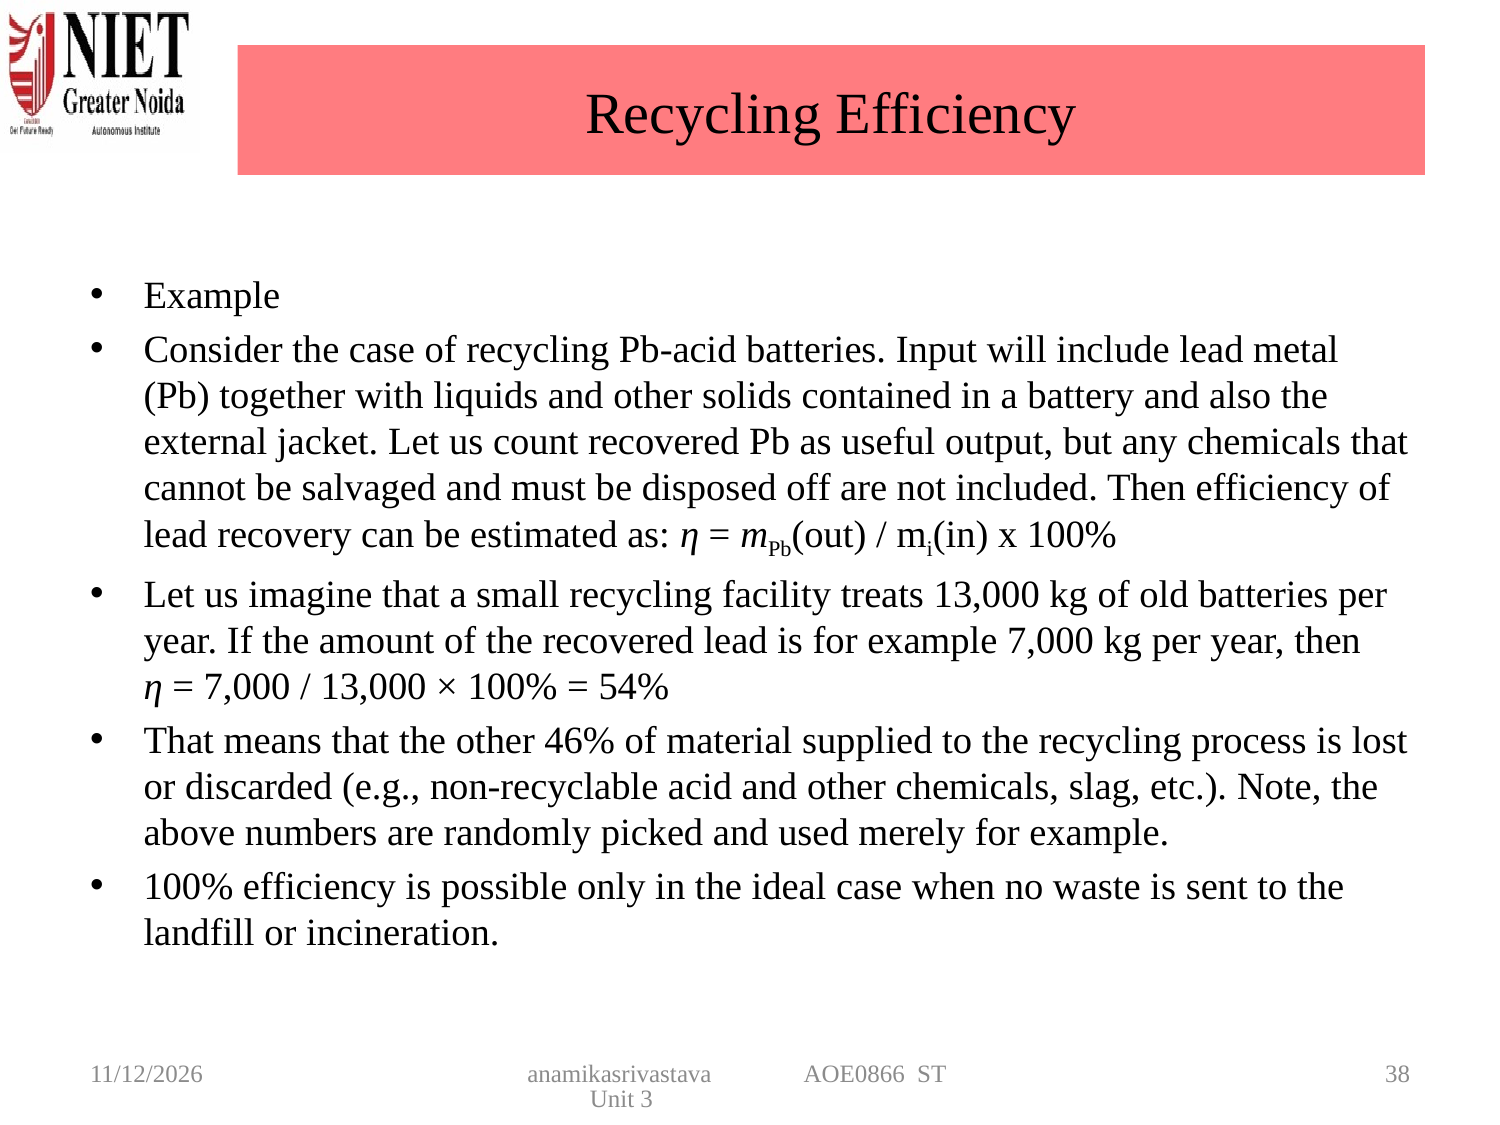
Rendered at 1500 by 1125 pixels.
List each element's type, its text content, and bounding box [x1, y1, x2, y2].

list Example Consider the case of recycling Pb-acid batteries. Input will include lead metal (Pb) together with liquids and other solids contained in a battery and also the external jacket. Let us count recovered Pb as useful output, but any chemicals that cannot be salvaged and must be disposed off are not included. Then efficiency of lead recovery can be estimated as: η = mPb(out) / mi(in) x 100% Let us imagine that a small recycling facility treats 13,000 kg of old batteries per year. If the amount of the recovered lead is for example 7,000 kg per year, then η = 7,000 / 13,000 × 100% = 54% That means that the other 46% of material supplied to the recycling process is lost or discarded (e.g., non-recyclable acid and other chemicals, slag, etc.). Note, the above numbers are randomly picked and used merely for example. 100% efficiency is possible only in the ideal case when no waste is sent to the landfill or incineration. [75, 262, 1425, 1005]
footer anamikasrivastava AOE0866 ST Unit 3 [512, 1042, 988, 1103]
slide_number 38 [1074, 1042, 1425, 1103]
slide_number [75, 1042, 425, 1103]
title Recycling Efficiency [237, 45, 1425, 175]
picture [0, 0, 200, 153]
